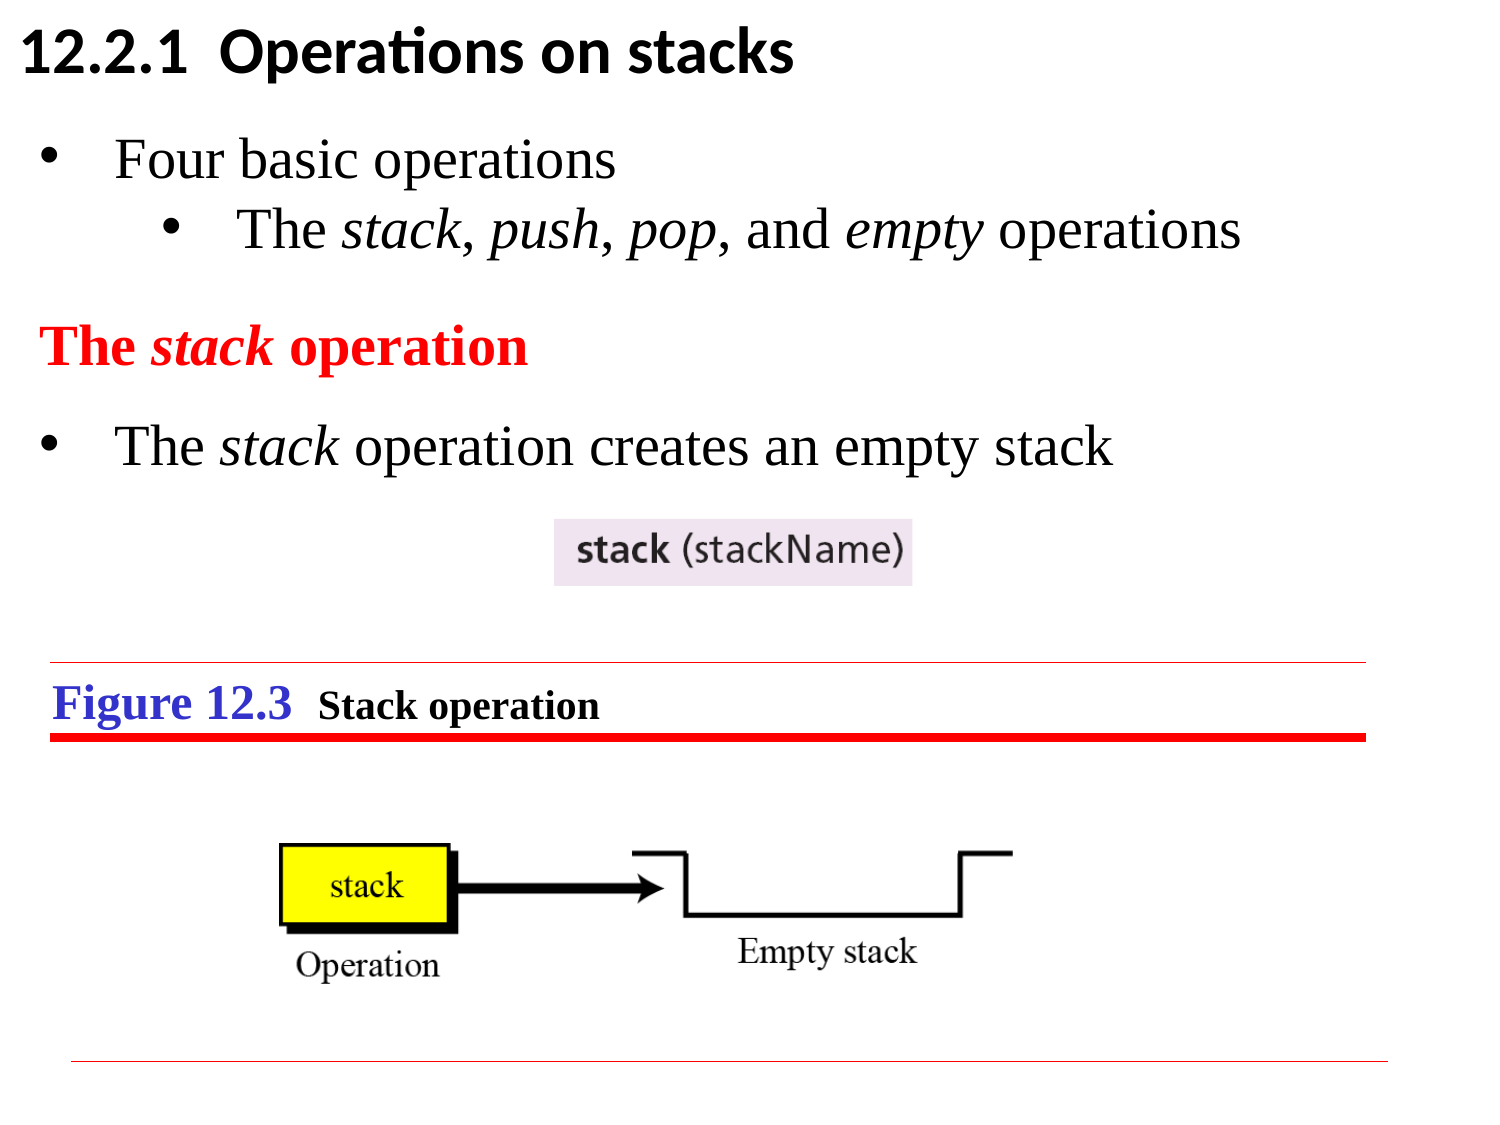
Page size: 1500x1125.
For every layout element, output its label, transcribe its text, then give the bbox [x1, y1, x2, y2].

text_box The stack operation creates an empty stack [24, 399, 1488, 485]
picture [554, 499, 913, 608]
text_box The stack operation [25, 299, 545, 385]
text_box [37, 662, 1388, 1062]
text_box 12.2.1 Operations on stacks [4, 0, 811, 95]
text_box Four basic operations The stack, push, pop, and empty operations [24, 112, 1488, 268]
